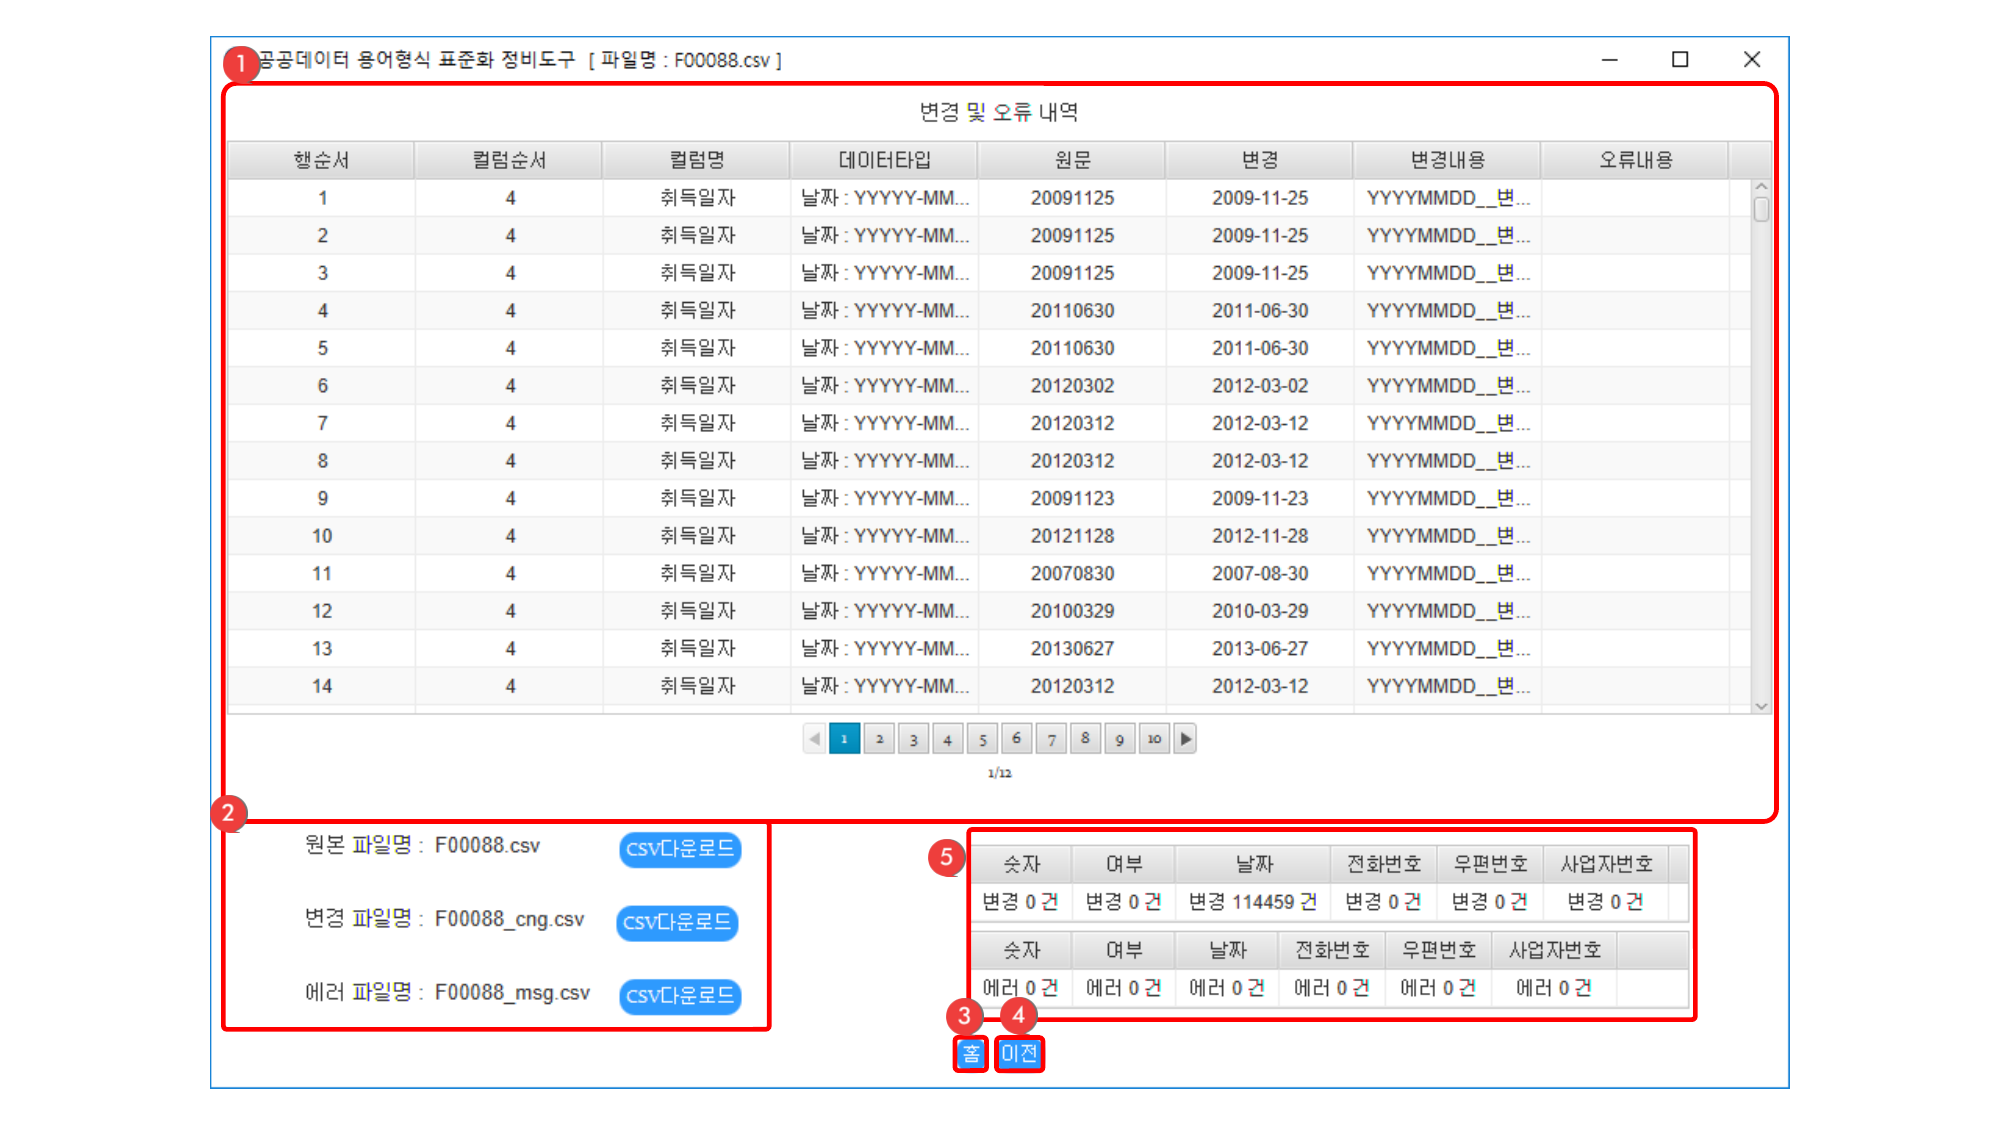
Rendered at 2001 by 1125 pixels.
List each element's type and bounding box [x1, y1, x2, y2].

picture [210, 36, 1790, 1089]
